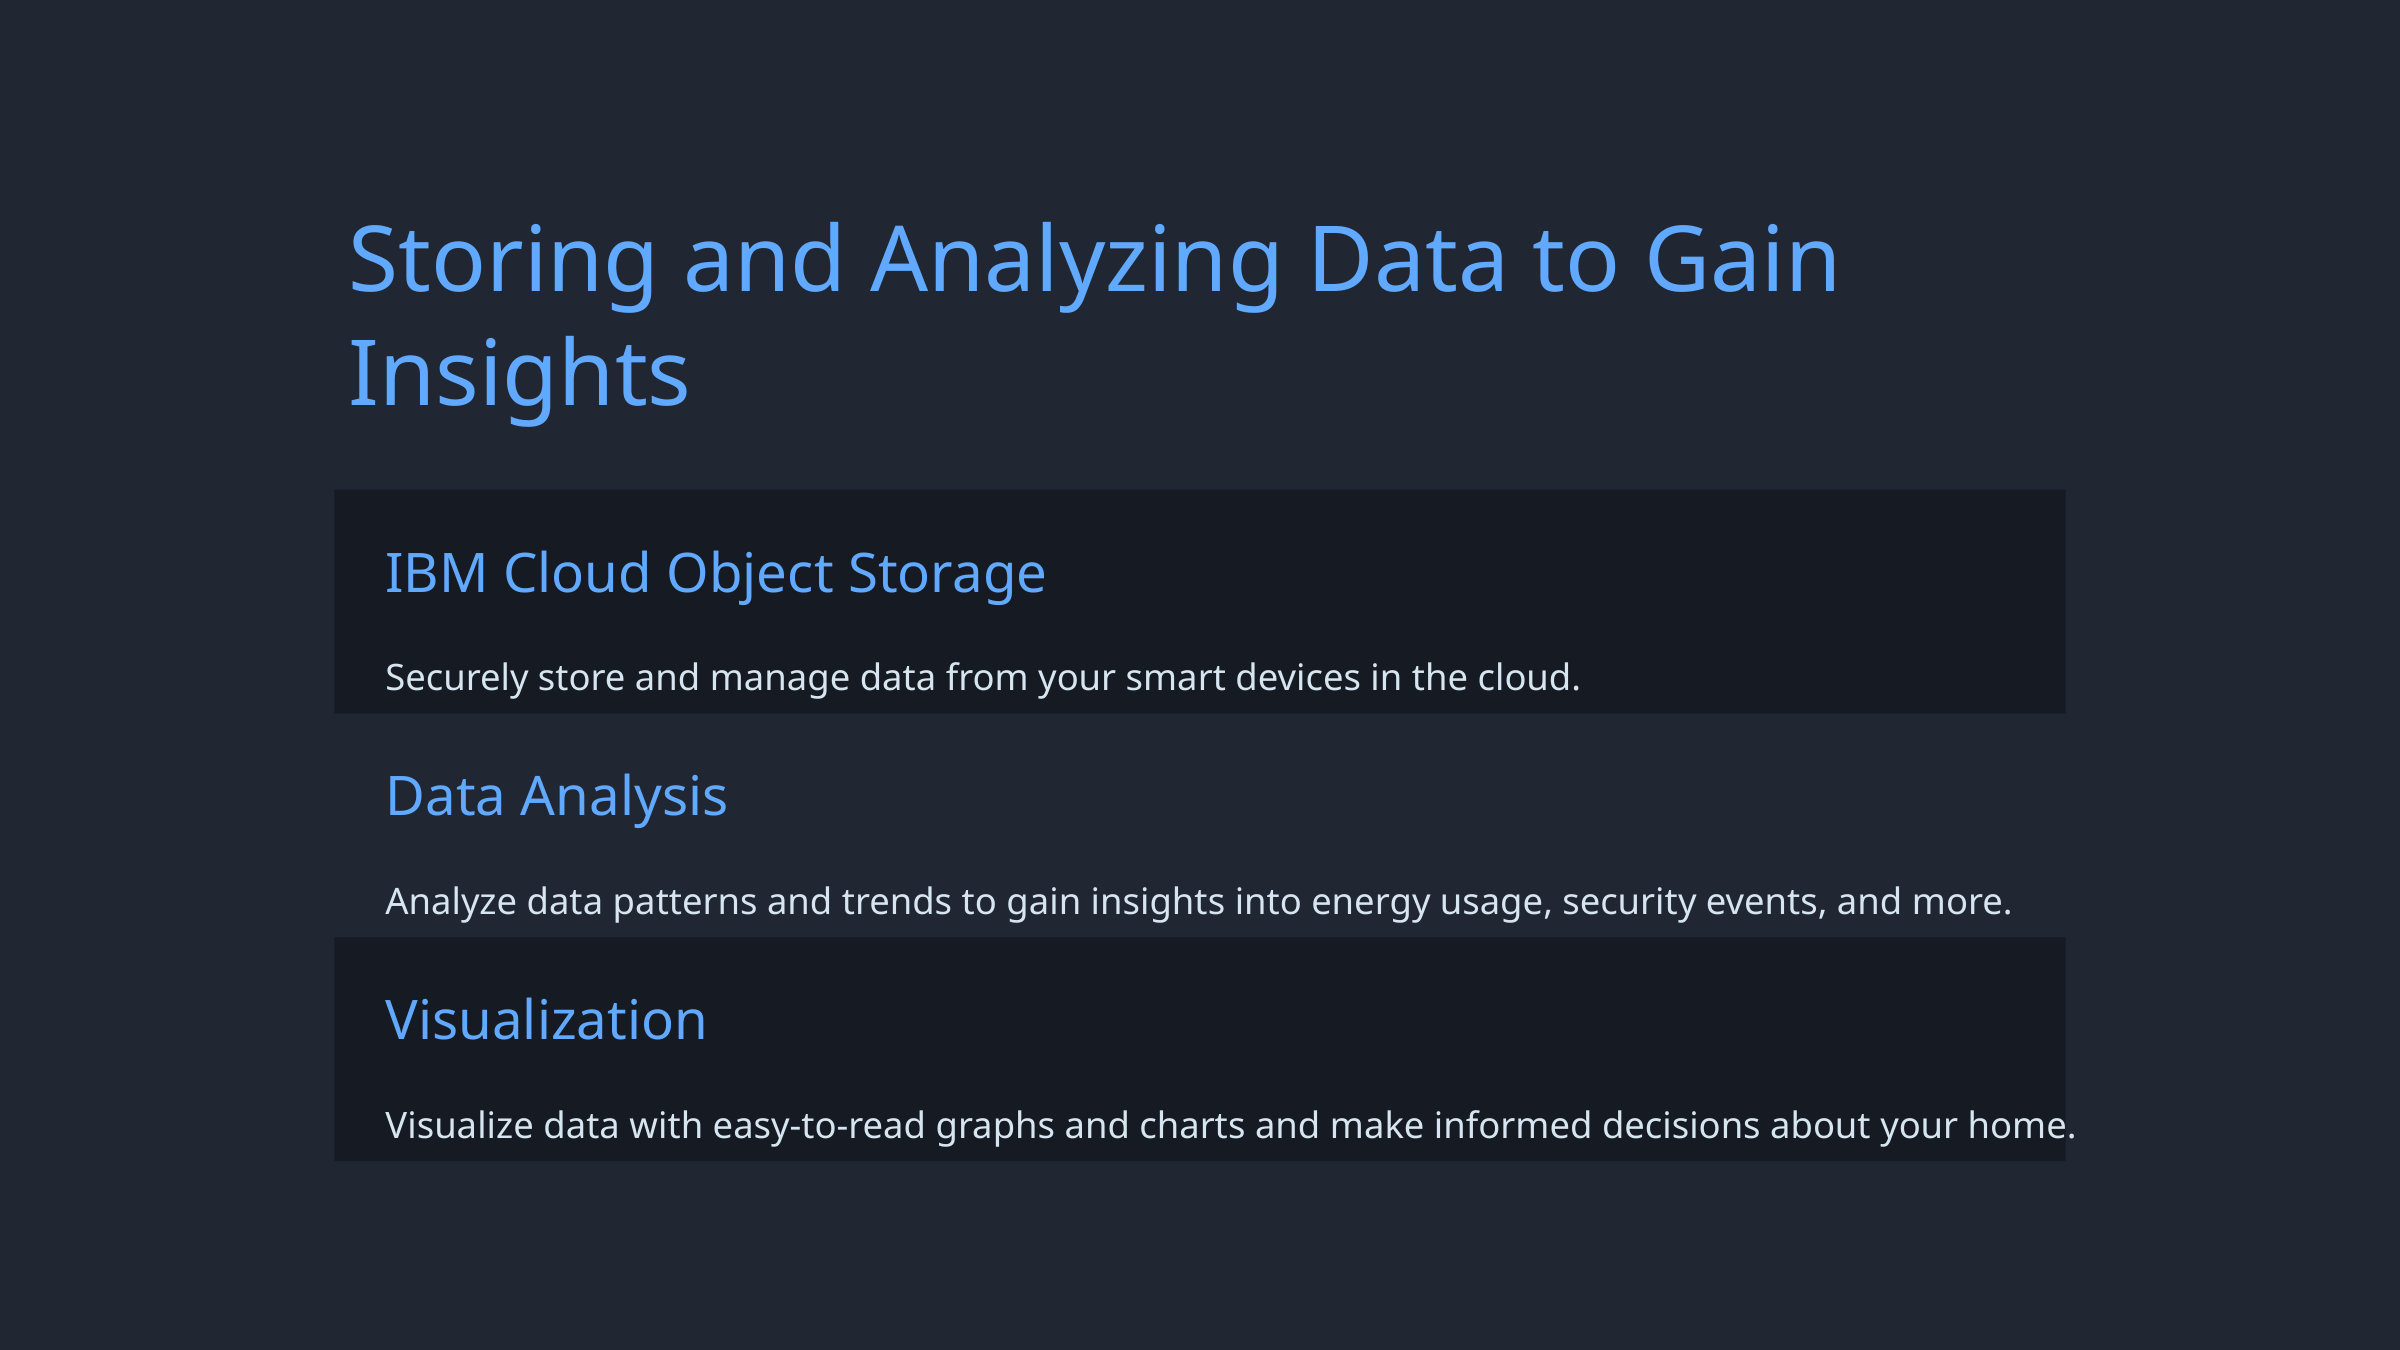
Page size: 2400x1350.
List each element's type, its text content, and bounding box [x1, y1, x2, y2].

text_box IBM Cloud Object Storage [370, 527, 1021, 596]
text_box Securely store and manage data from your smart devices in the cloud. [370, 632, 2030, 691]
text_box Analyze data patterns and trends to gain insights into energy usage, security events, and more. [370, 855, 2030, 915]
text_box Storing and Analyzing Data to Gain Insights [334, 188, 2066, 417]
text_box [0, 0, 2400, 1350]
text_box Visualize data with easy-to-read graphs and charts and make informed decisions about your home. [370, 1079, 2030, 1138]
text_box Data Analysis [370, 751, 808, 820]
text_box Visualization [370, 975, 808, 1044]
text_box [334, 937, 2066, 1162]
text_box [334, 489, 2066, 714]
